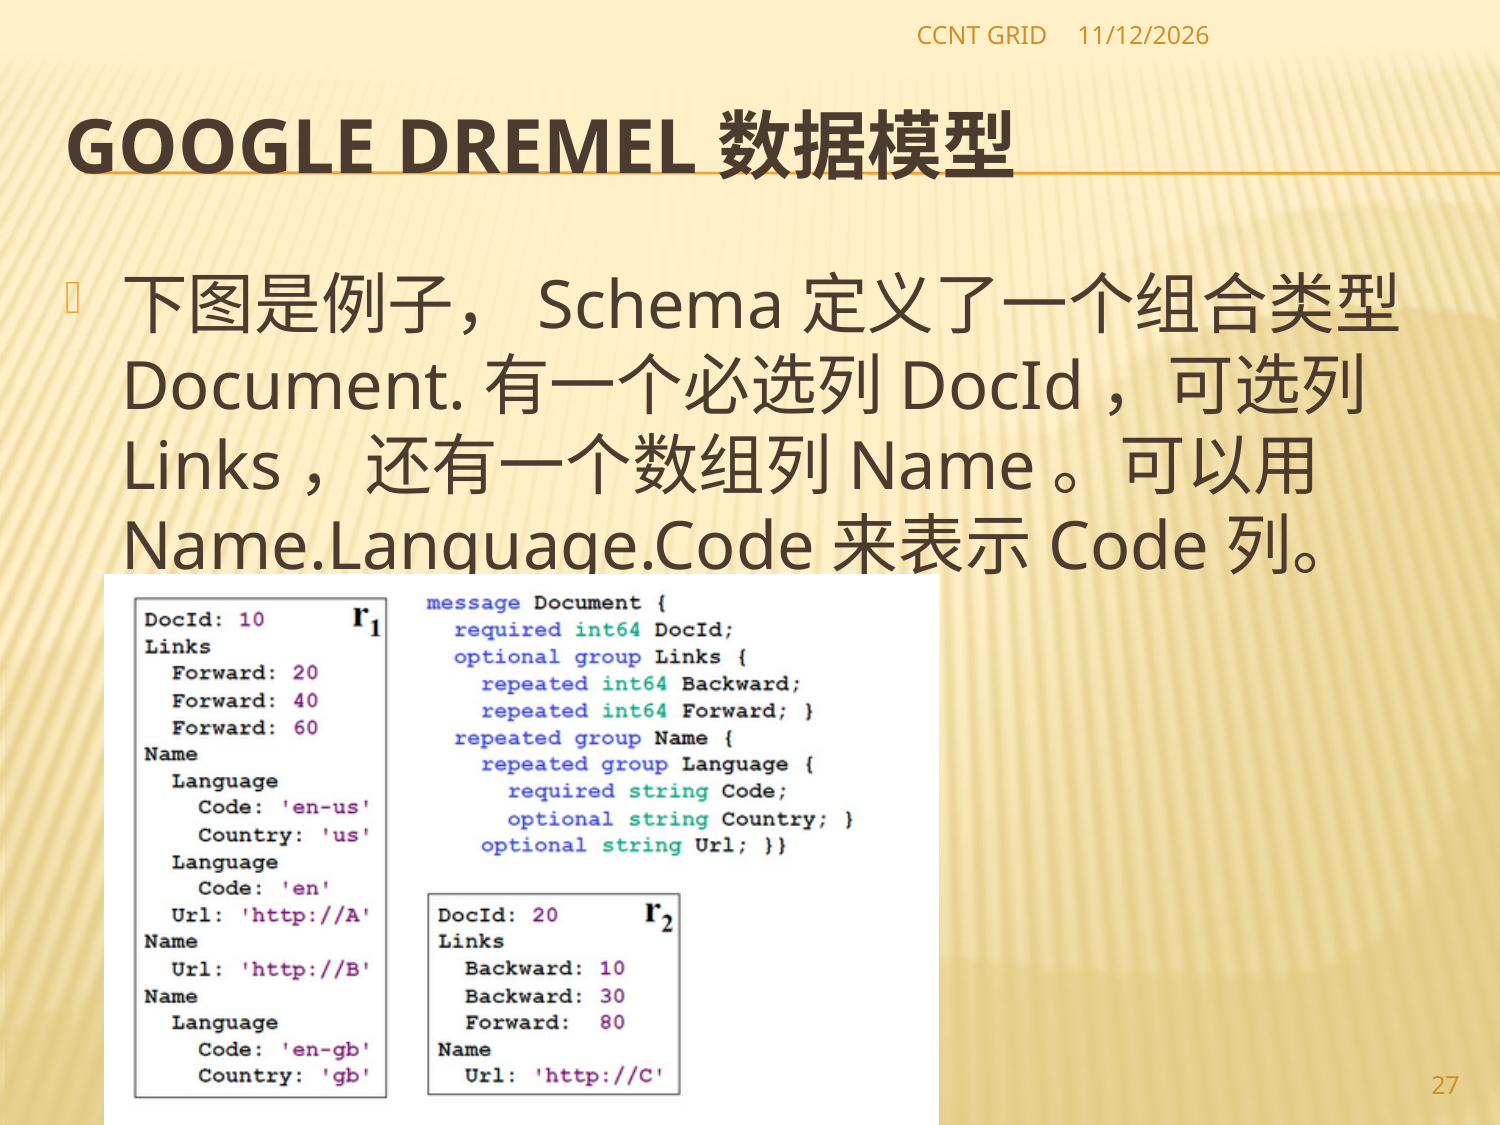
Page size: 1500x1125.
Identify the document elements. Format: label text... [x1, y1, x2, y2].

list 下图是例子，Schema定义了一个组合类型Document.有一个必选列DocId，可选列Links，还有一个数组列Name。可以用Name.Language.Code来表示Code列。 [50, 254, 1475, 998]
footer CCNT GRID [587, 12, 1063, 60]
title Google Dremel数据模型 [50, 75, 1475, 213]
picture [103, 574, 939, 1125]
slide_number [1063, 12, 1475, 60]
slide_number 27 [1350, 1061, 1475, 1103]
